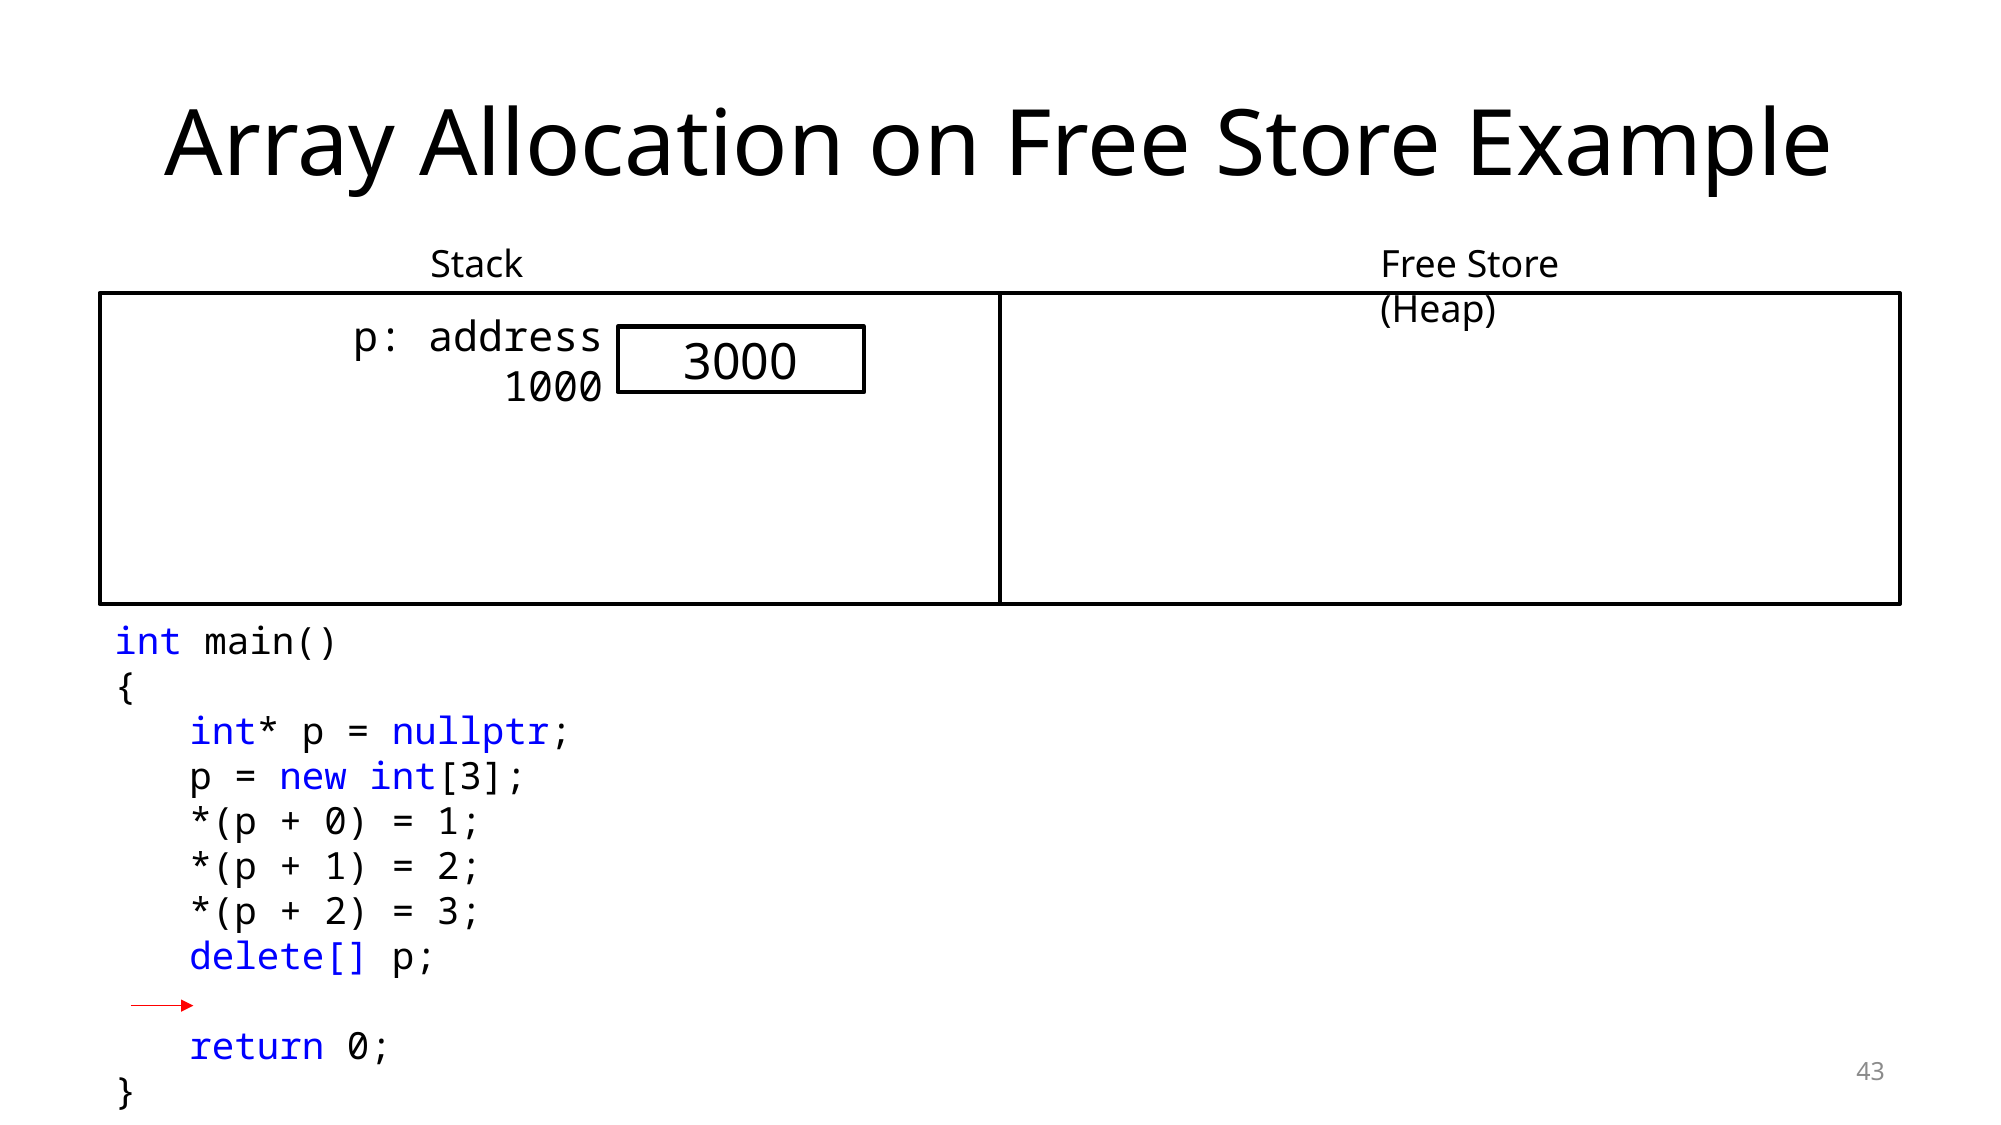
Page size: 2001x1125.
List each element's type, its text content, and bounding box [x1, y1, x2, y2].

text_box Free Store (Heap) [1365, 232, 1687, 383]
text_box int main() { int* p = nullptr; p = new int[3]; *(p + 0) = 1; *(p + 1) = 2; *(p + 2) = 3; delete[] p; return 0; } [99, 609, 1900, 1120]
text_box 3000 [618, 324, 866, 394]
title Array Allocation on Free Store Example [99, 45, 1900, 233]
text_box [98, 291, 998, 606]
text_box p: address 1000 [231, 302, 618, 417]
text_box [998, 291, 1902, 606]
text_box Stack [415, 232, 598, 293]
